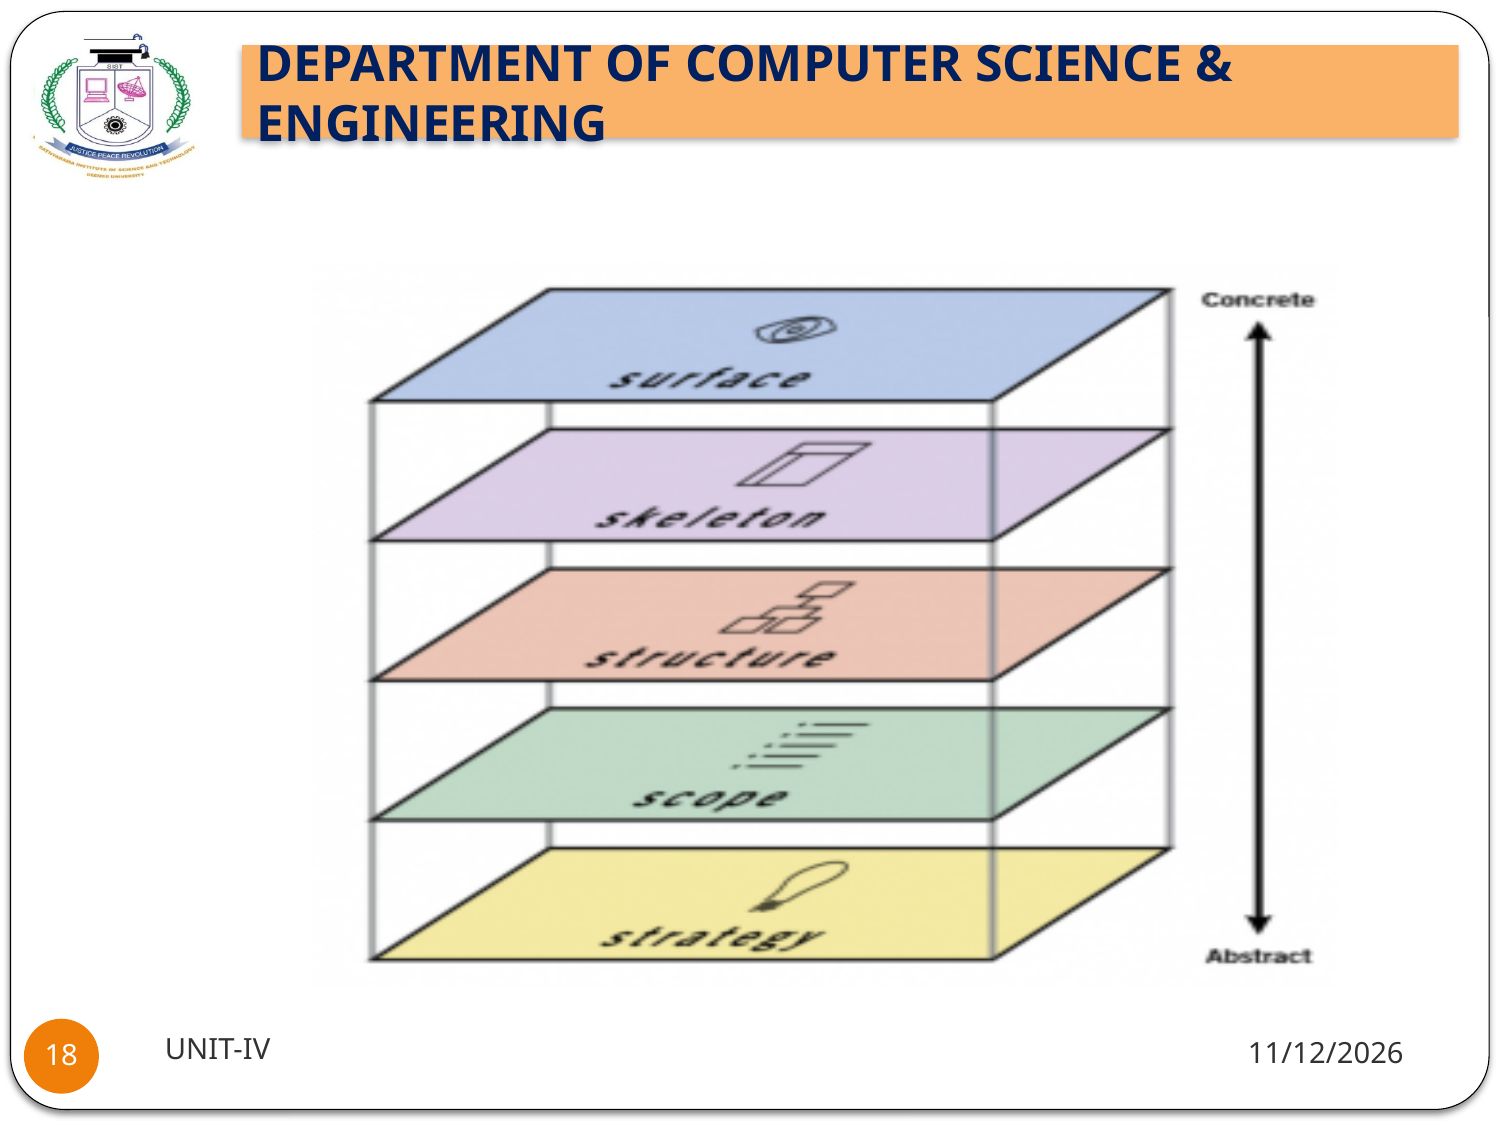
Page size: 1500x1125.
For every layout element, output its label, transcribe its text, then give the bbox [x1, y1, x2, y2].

slide_number 18 [23, 1018, 99, 1094]
footer UNIT-IV [150, 1012, 800, 1088]
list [312, 262, 1338, 988]
picture [29, 30, 200, 198]
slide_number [1012, 1015, 1419, 1094]
